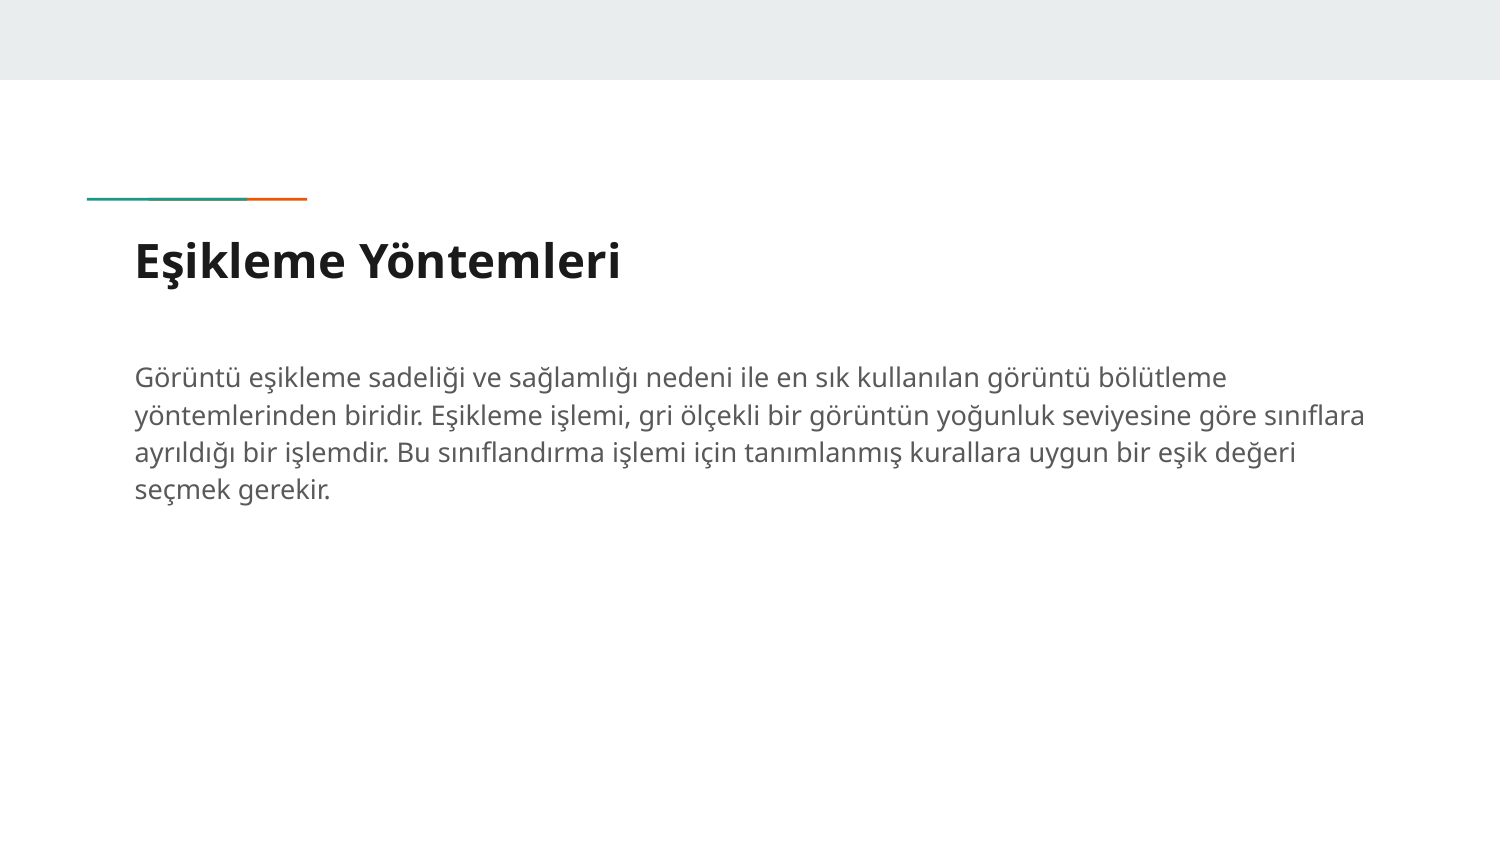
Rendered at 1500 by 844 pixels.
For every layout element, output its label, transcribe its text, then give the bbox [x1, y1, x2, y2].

title Eşikleme Yöntemleri [119, 216, 1381, 305]
list Görüntü eşikleme sadeliği ve sağlamlığı nedeni ile en sık kullanılan görüntü bölütleme yöntemlerinden biridir. Eşikleme işlemi, gri ölçekli bir görüntün yoğunluk seviyesine göre sınıflara ayrıldığı bir işlemdir. Bu sınıflandırma işlemi için tanımlanmış kurallara uygun bir eşik değeri seçmek gerekir. [119, 341, 1381, 712]
